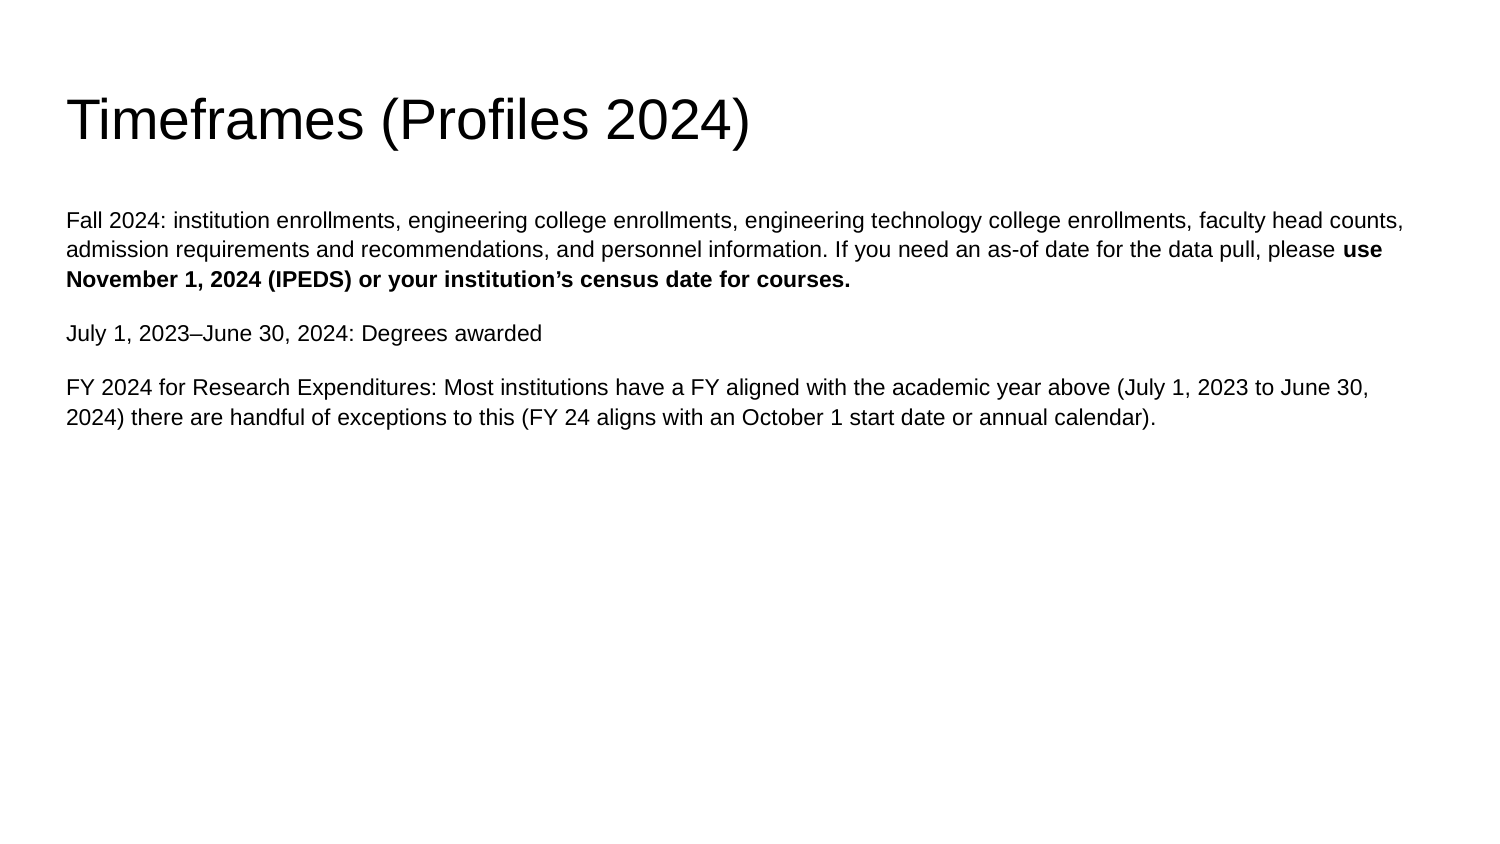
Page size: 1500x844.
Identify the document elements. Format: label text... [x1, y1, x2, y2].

title Timeframes (Profiles 2024) [51, 72, 1449, 167]
list Fall 2024: institution enrollments, engineering college enrollments, engineering technology college enrollments, faculty head counts, admission requirements and recommendations, and personnel information. If you need an as-of date for the data pull, please use November 1, 2024 (IPEDS) or your institution’s census date for courses. July 1, 2023–June 30, 2024: Degrees awarded FY 2024 for Research Expenditures: Most institutions have a FY aligned with the academic year above (July 1, 2023 to June 30, 2024) there are handful of exceptions to this (FY 24 aligns with an October 1 start date or annual calendar). [51, 189, 1449, 750]
